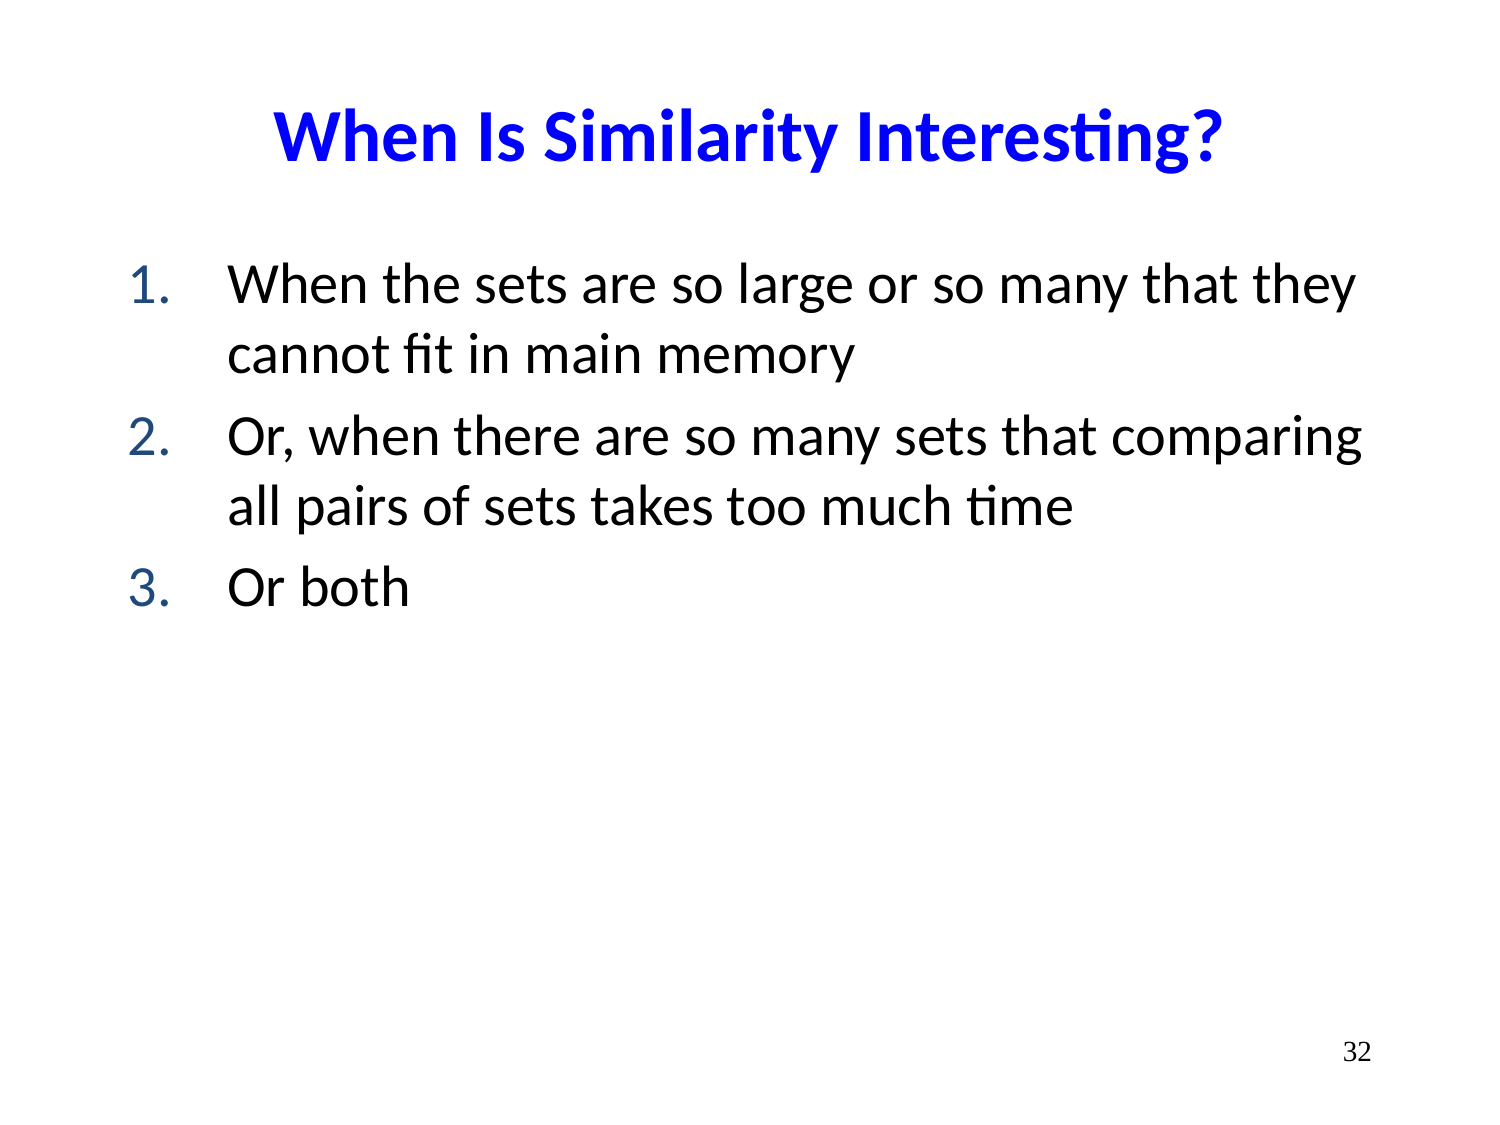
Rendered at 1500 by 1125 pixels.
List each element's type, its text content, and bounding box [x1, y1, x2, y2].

title When Is Similarity Interesting? [0, 37, 1500, 225]
slide_number ‹#› [1074, 1025, 1388, 1100]
list When the sets are so large or so many that they cannot fit in main memory Or, when there are so many sets that comparing all pairs of sets takes too much time Or both [112, 237, 1388, 1000]
